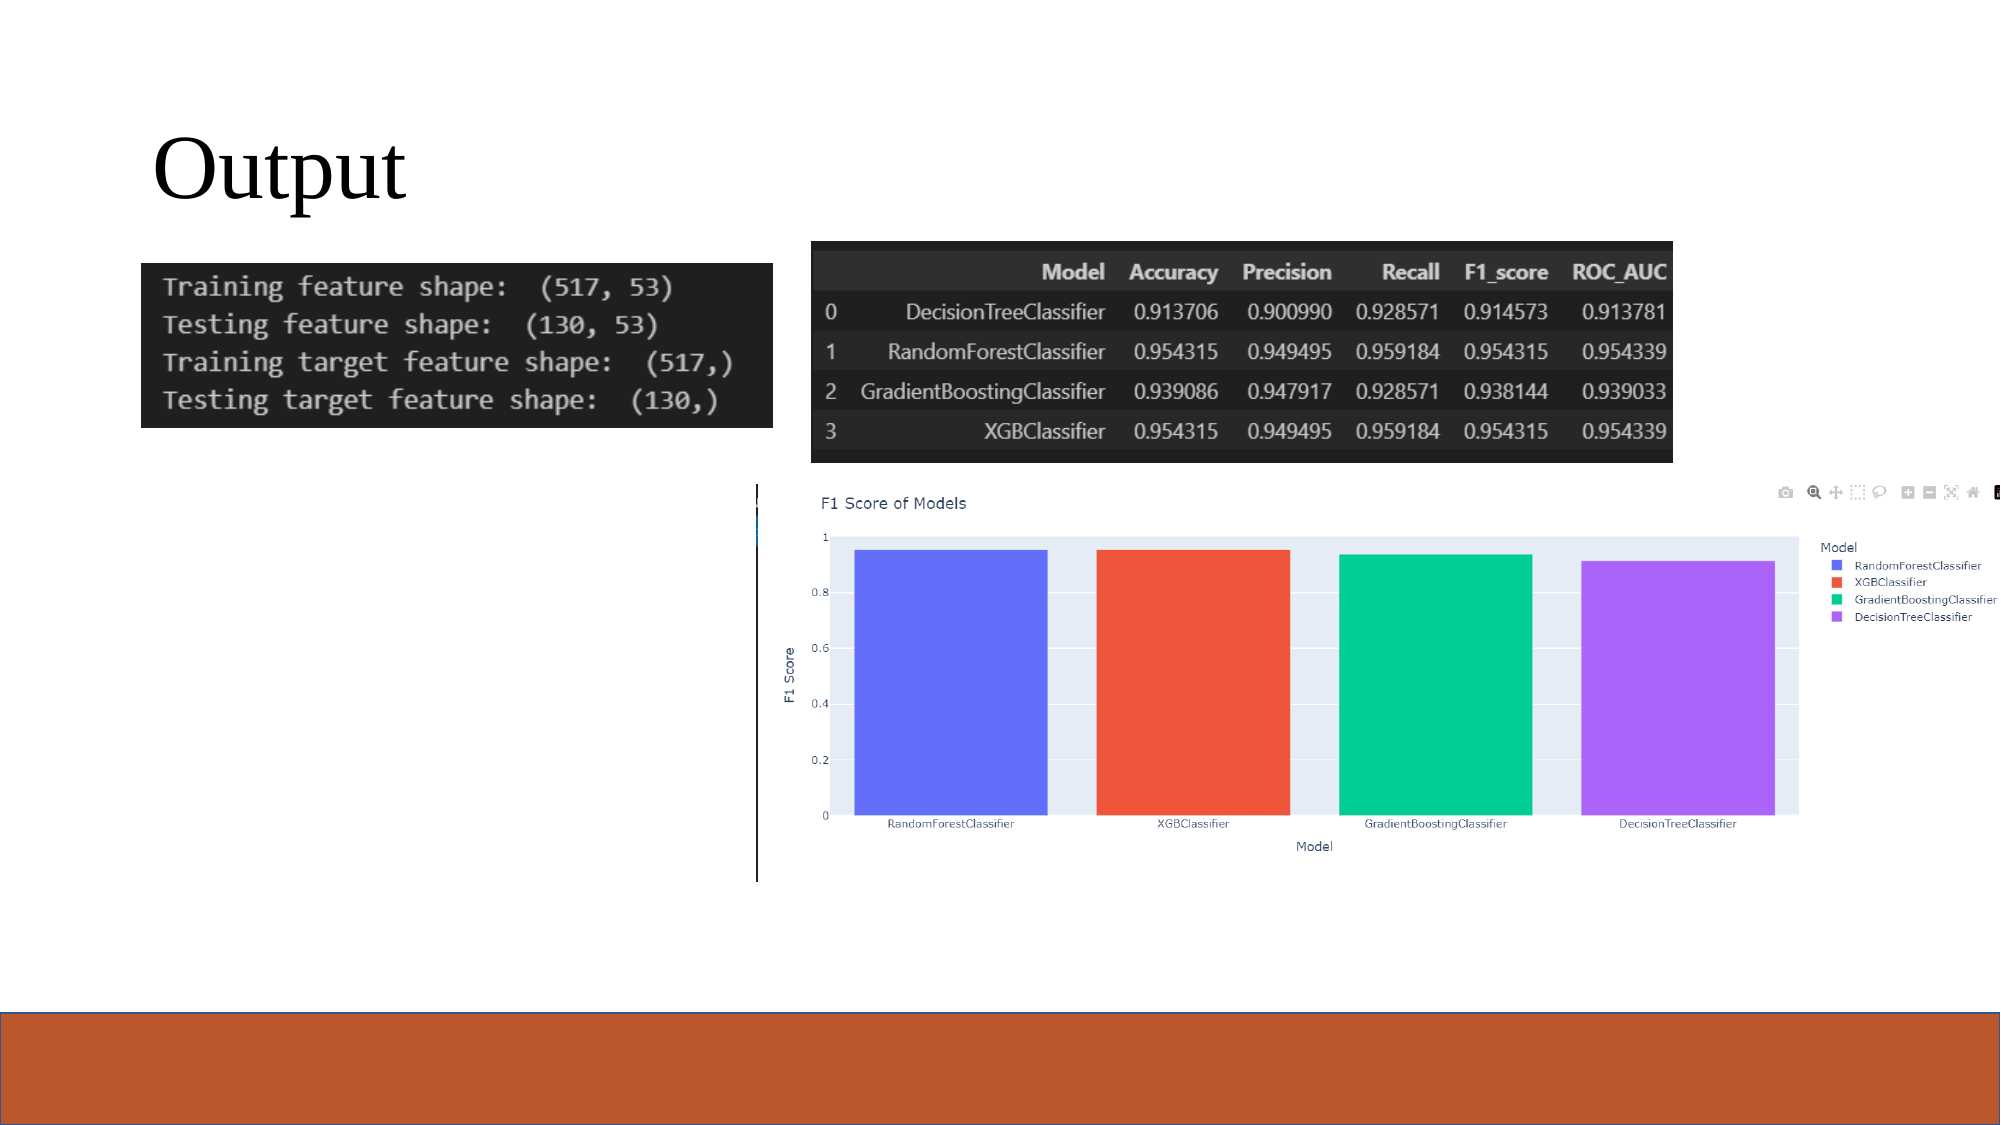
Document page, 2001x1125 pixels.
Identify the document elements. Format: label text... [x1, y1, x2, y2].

picture [756, 484, 2000, 882]
text_box [0, 1012, 2000, 1125]
picture [141, 263, 773, 428]
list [811, 241, 1673, 463]
title Output [137, 59, 1863, 278]
